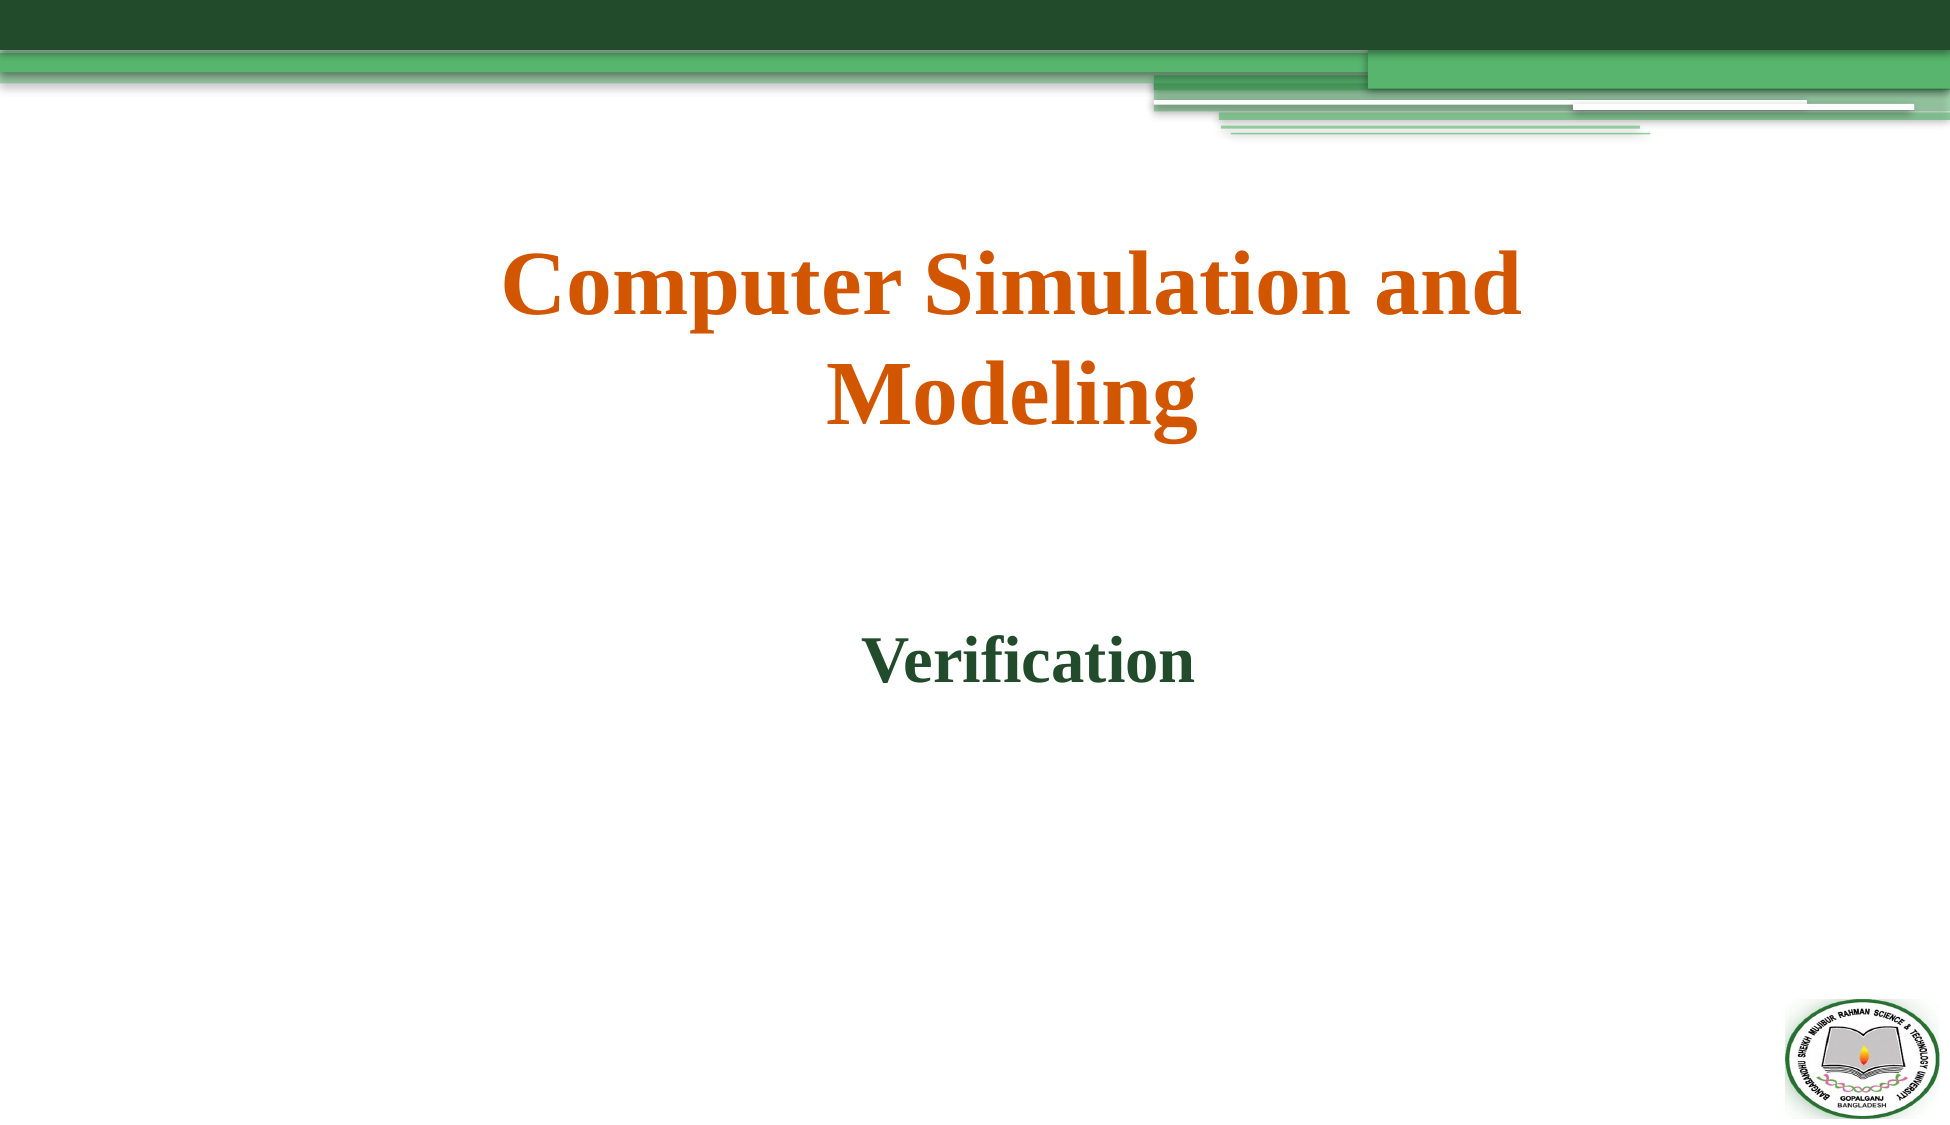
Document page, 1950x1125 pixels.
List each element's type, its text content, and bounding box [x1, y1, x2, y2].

subtitle Verification [495, 512, 1552, 800]
title Computer Simulation and Modeling [396, 212, 1629, 454]
picture [1785, 999, 1940, 1119]
